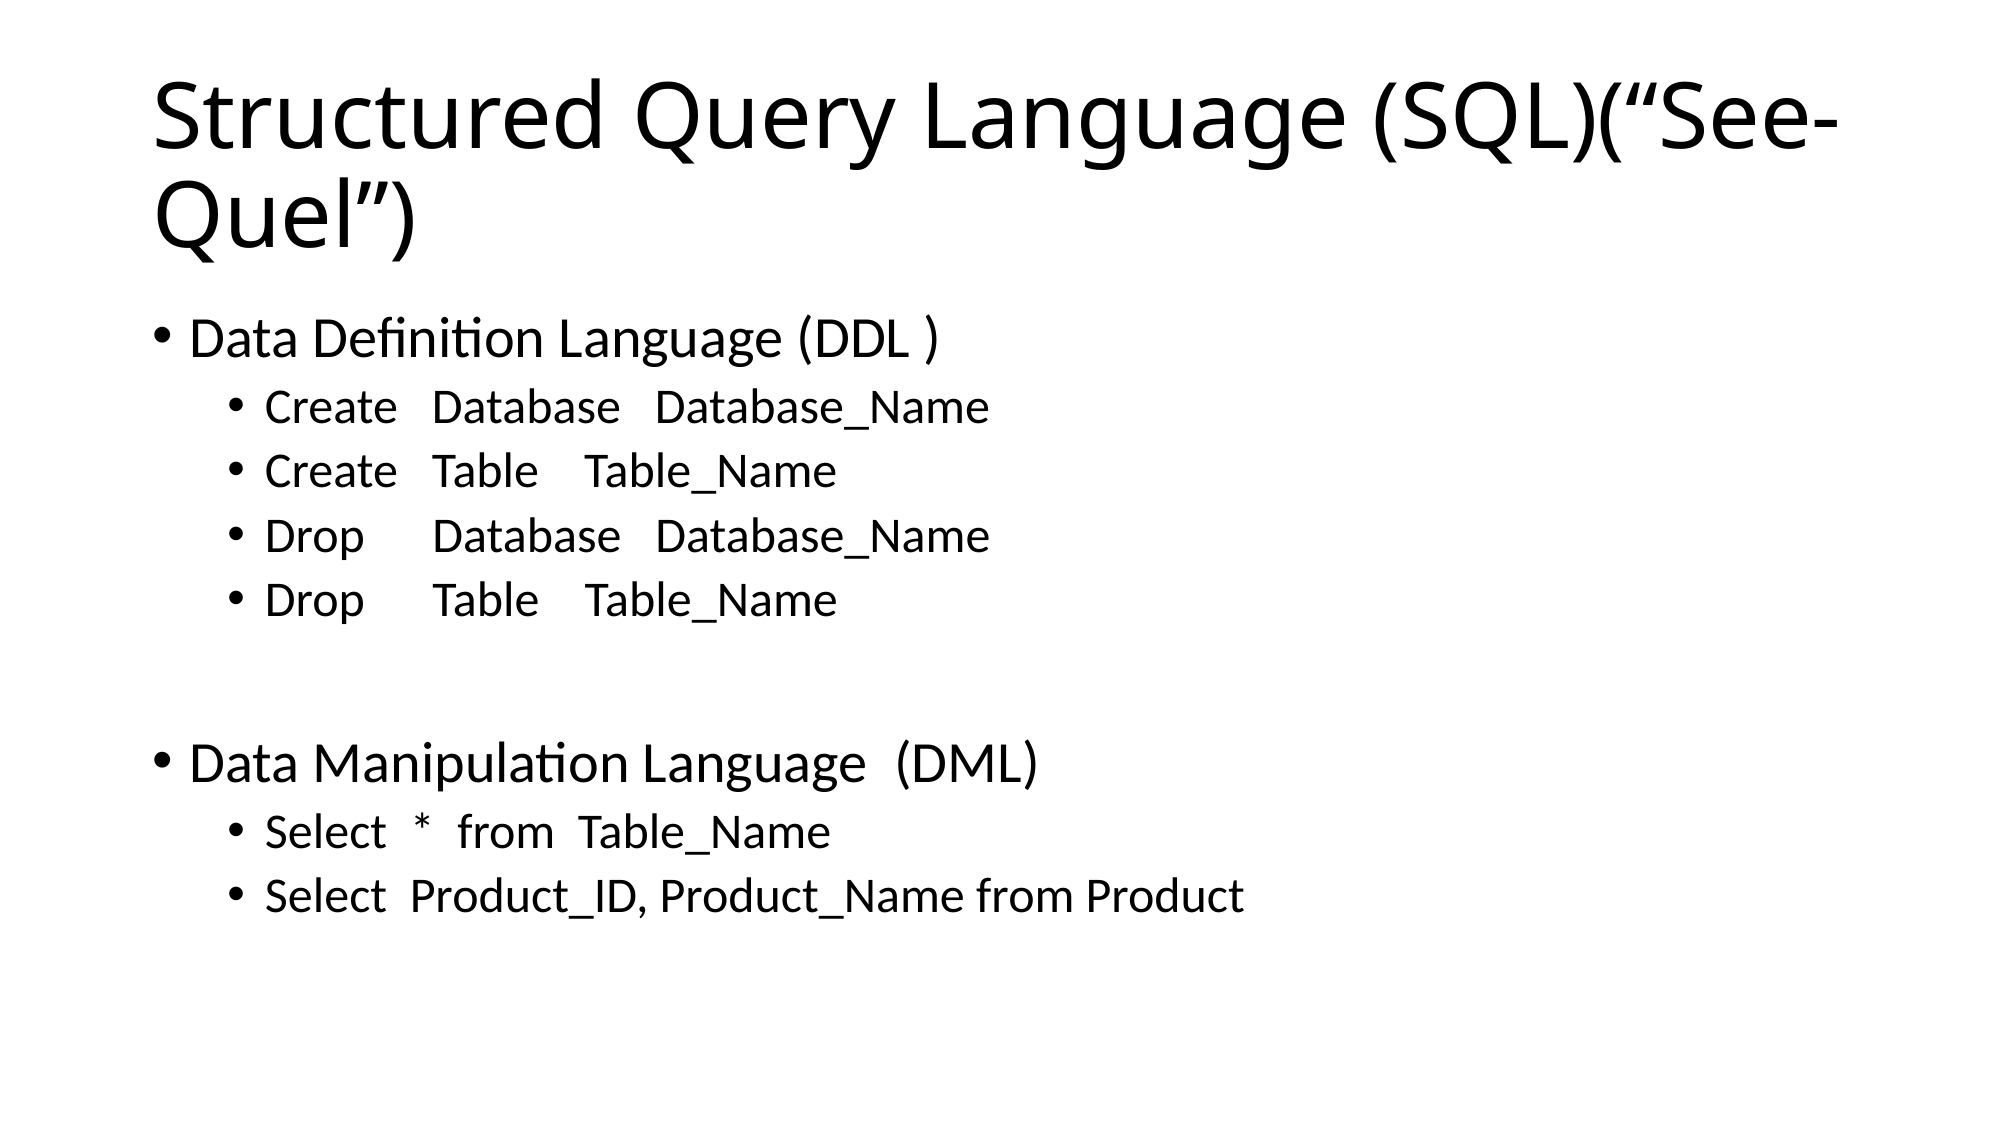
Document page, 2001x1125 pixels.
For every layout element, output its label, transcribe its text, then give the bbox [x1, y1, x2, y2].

list Data Definition Language (DDL ) Create Database Database_Name Create Table Table_Name Drop Database Database_Name Drop Table Table_Name Data Manipulation Language (DML) Select * from Table_Name Select Product_ID, Product_Name from Product [137, 299, 1863, 1014]
title Structured Query Language (SQL)(“See-Quel”) [137, 59, 1863, 278]
